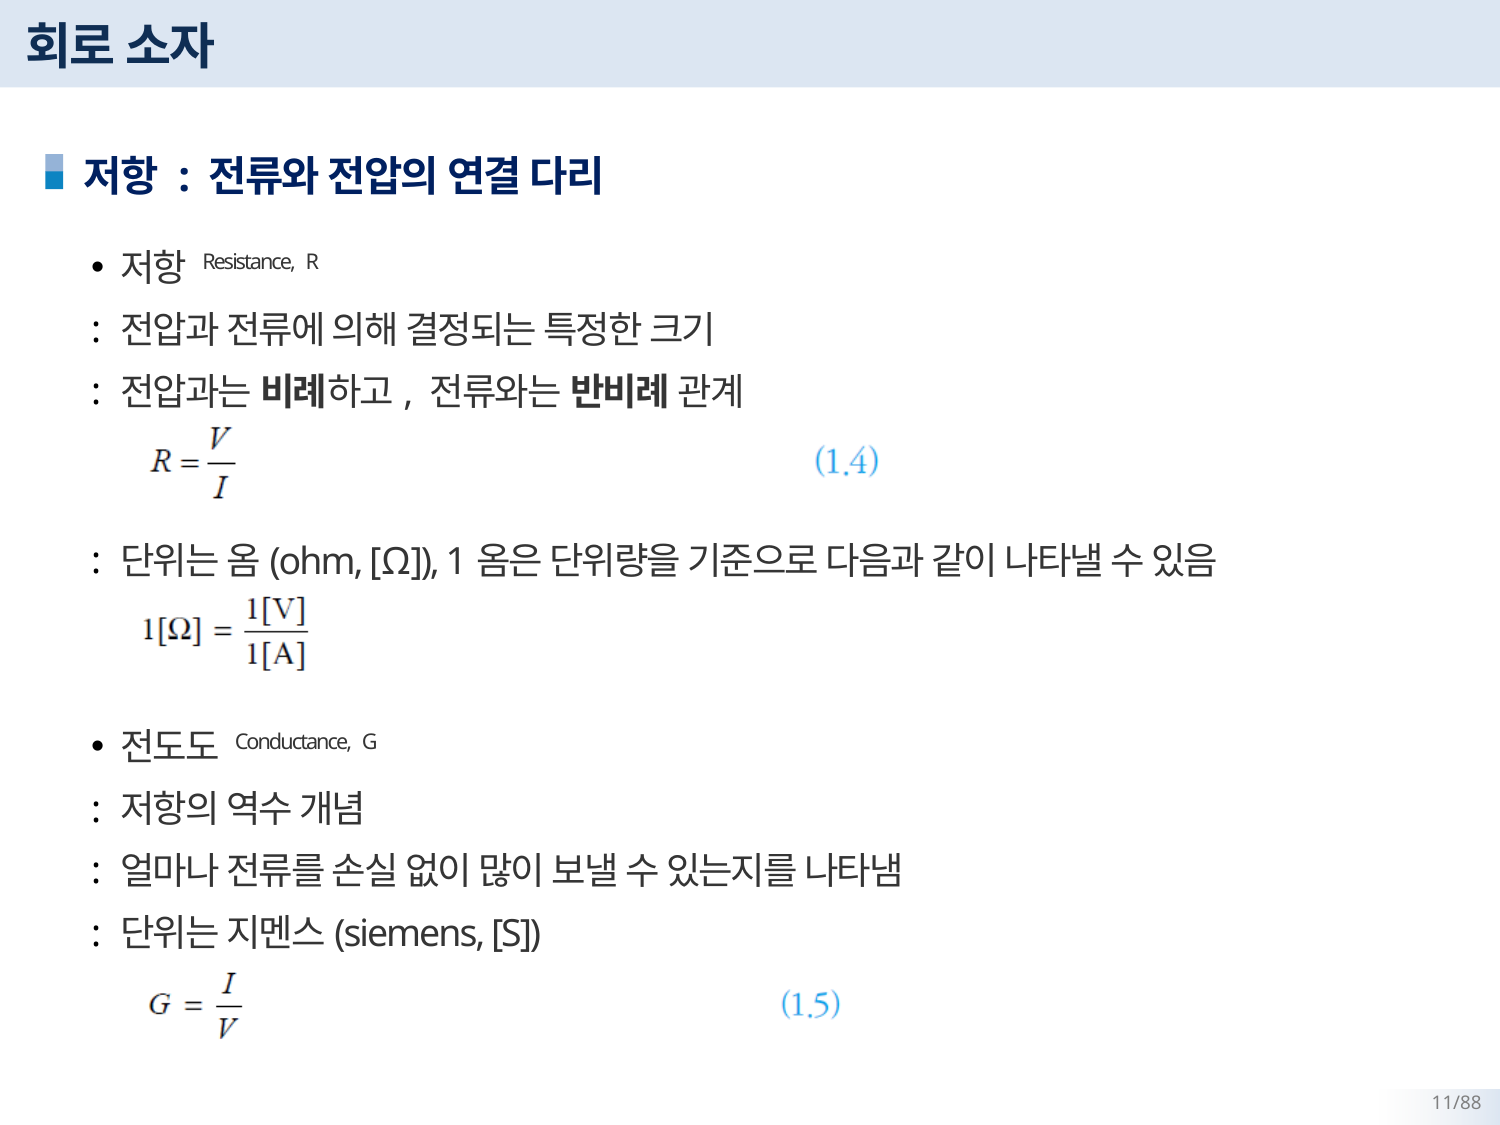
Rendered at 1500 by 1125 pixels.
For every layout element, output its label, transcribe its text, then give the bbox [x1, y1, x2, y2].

picture [139, 420, 882, 504]
picture [139, 593, 315, 679]
picture [139, 962, 847, 1051]
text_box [45, 136, 1450, 204]
text_box 저항 Resistance, R 전압과 전류에 의해 결정되는 특정한 크기 전압과는 비례하고, 전류와는 반비례 관계 단위는 옴(ohm, [Ω]), 1옴은 단위량을 기준으로 다음과 같이 나타낼 수 있음 전도도 Conductance, G 저항의 역수 개념 얼마나 전류를 손실 없이 많이 보낼 수 있는지를 나타냄 단위는 지멘스(siemens, [S]) [76, 231, 1336, 1042]
title 회로 소자 [10, 5, 1288, 84]
